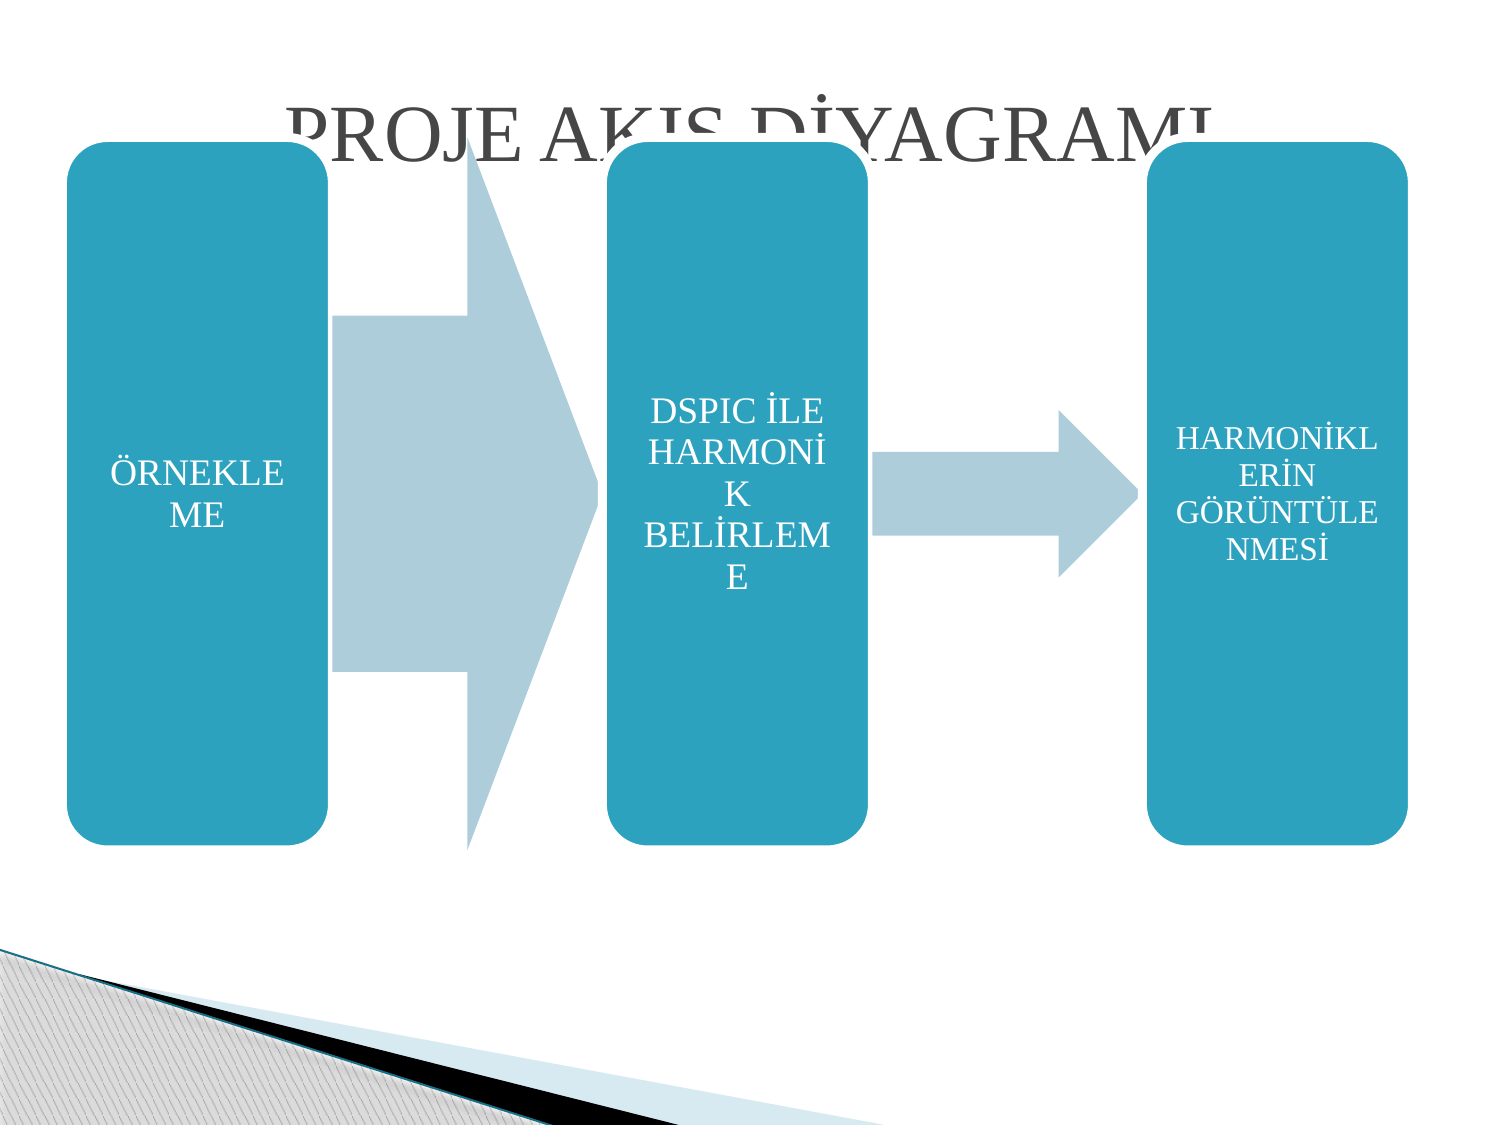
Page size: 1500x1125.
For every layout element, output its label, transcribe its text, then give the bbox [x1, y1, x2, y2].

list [62, 137, 1413, 851]
title PROJE AKIŞ DİYAGRAMI [75, 37, 1425, 220]
